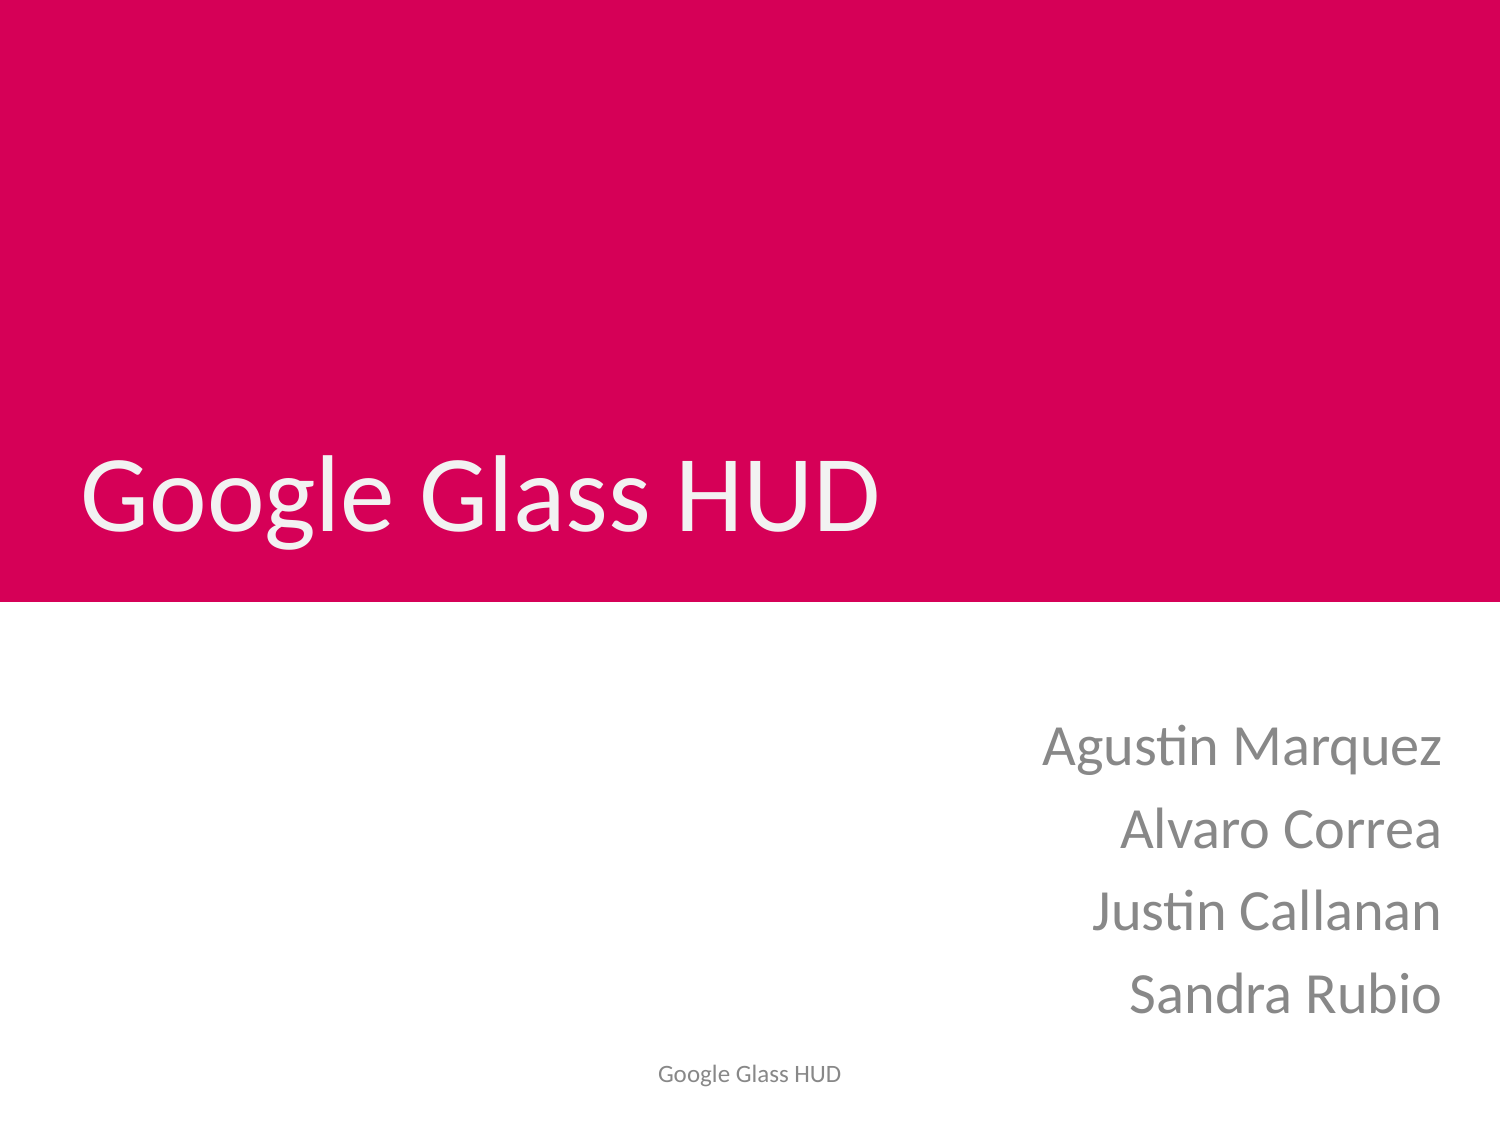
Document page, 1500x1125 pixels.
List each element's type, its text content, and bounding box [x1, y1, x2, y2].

title Google Glass HUD [36, 399, 926, 576]
list Agustin Marquez Alvaro Correa Justin Callanan Sandra Rubio [949, 699, 1451, 1051]
text_box [0, 0, 1500, 600]
text_box Google Glass HUD [512, 1057, 988, 1088]
